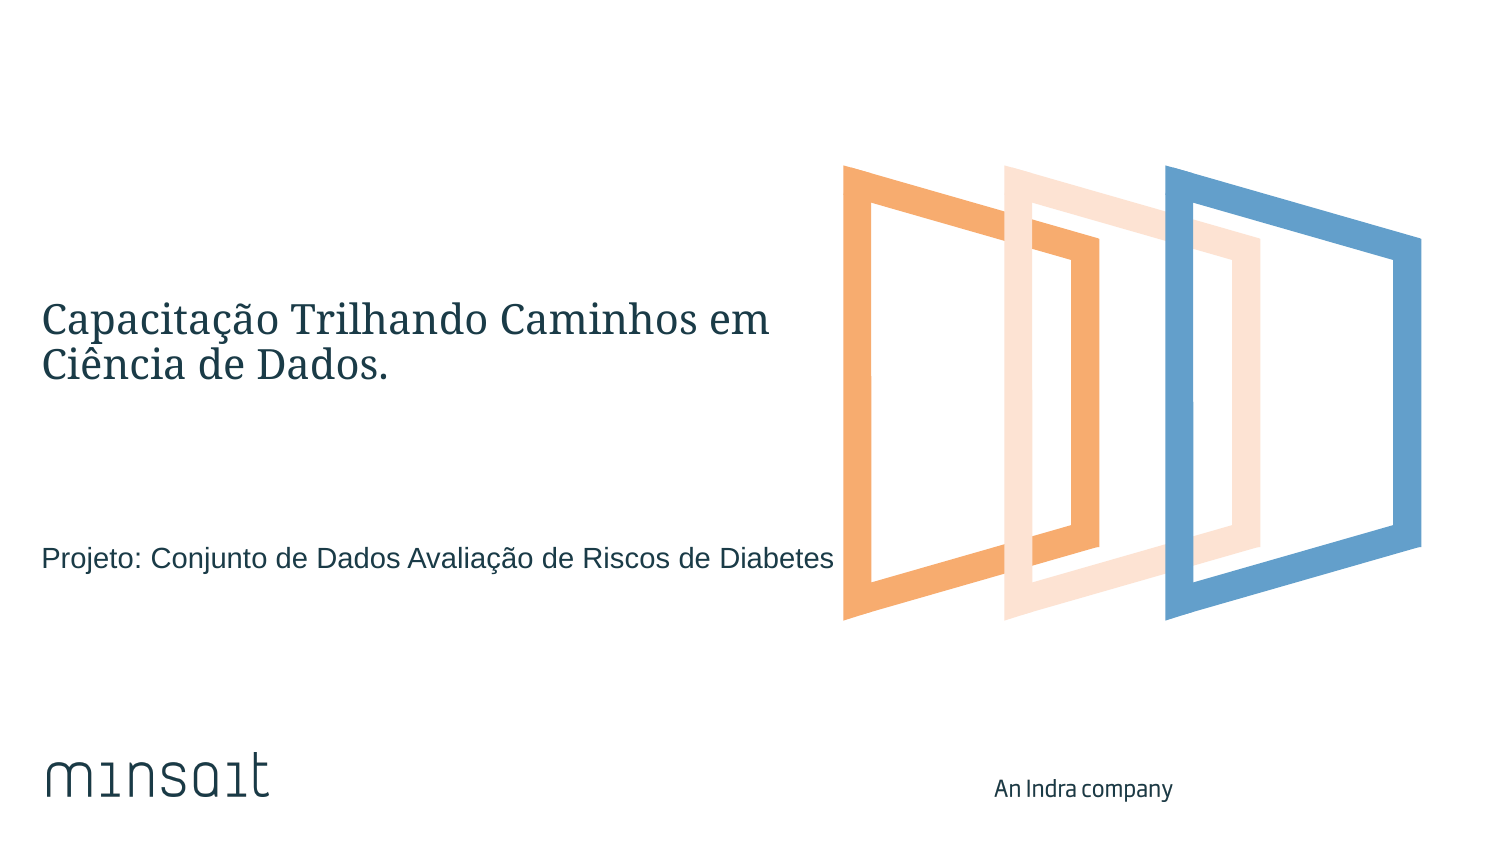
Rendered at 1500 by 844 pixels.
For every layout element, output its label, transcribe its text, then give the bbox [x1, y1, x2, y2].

title Capacitação Trilhando Caminhos em Ciência de Dados. [41, 298, 818, 502]
picture [994, 779, 1173, 802]
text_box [842, 165, 1003, 621]
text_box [1164, 165, 1422, 621]
picture [47, 752, 269, 797]
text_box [1003, 165, 1164, 621]
list Projeto: Conjunto de Dados Avaliação de Riscos de Diabetes [41, 543, 843, 670]
